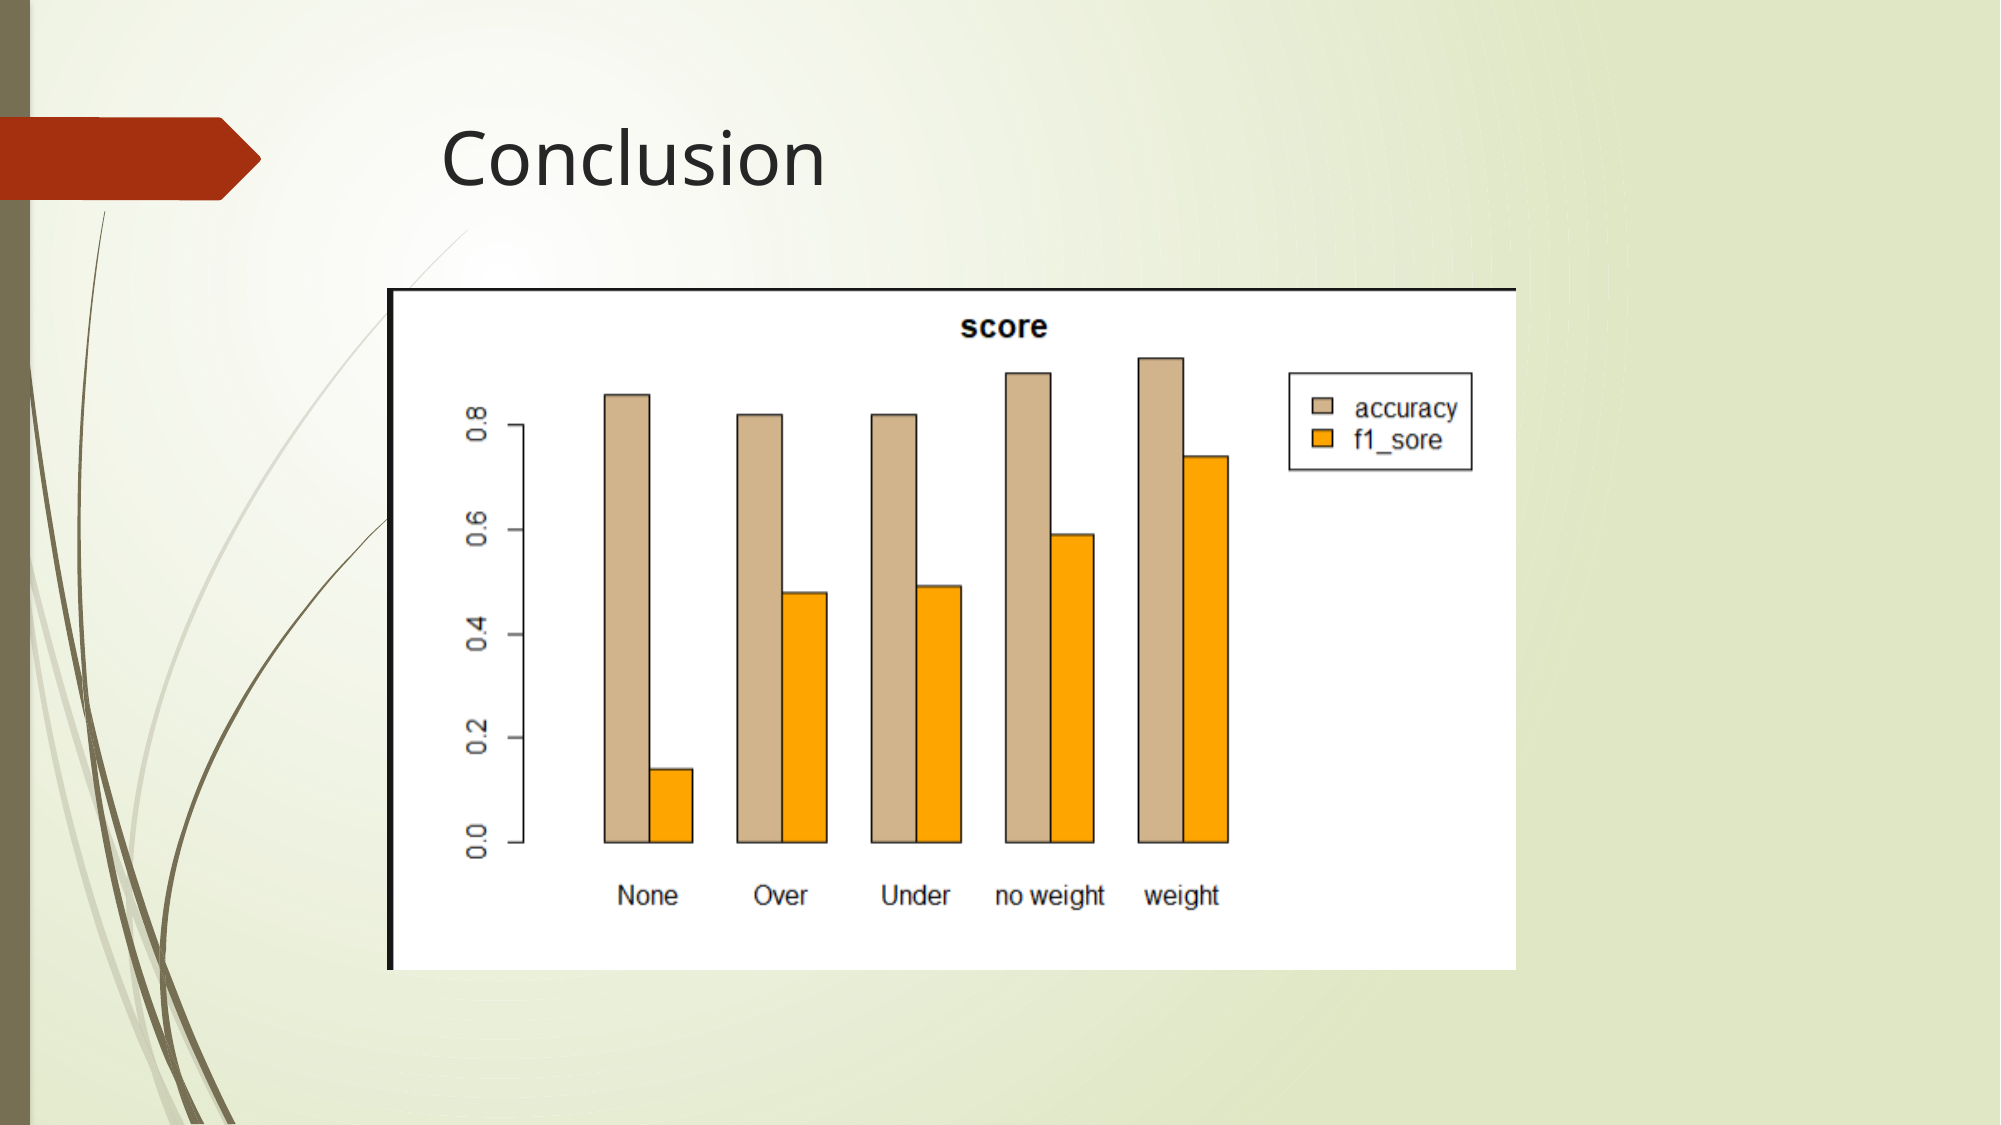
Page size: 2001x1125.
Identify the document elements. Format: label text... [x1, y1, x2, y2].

title Conclusion [425, 102, 1888, 313]
picture [386, 288, 1516, 970]
